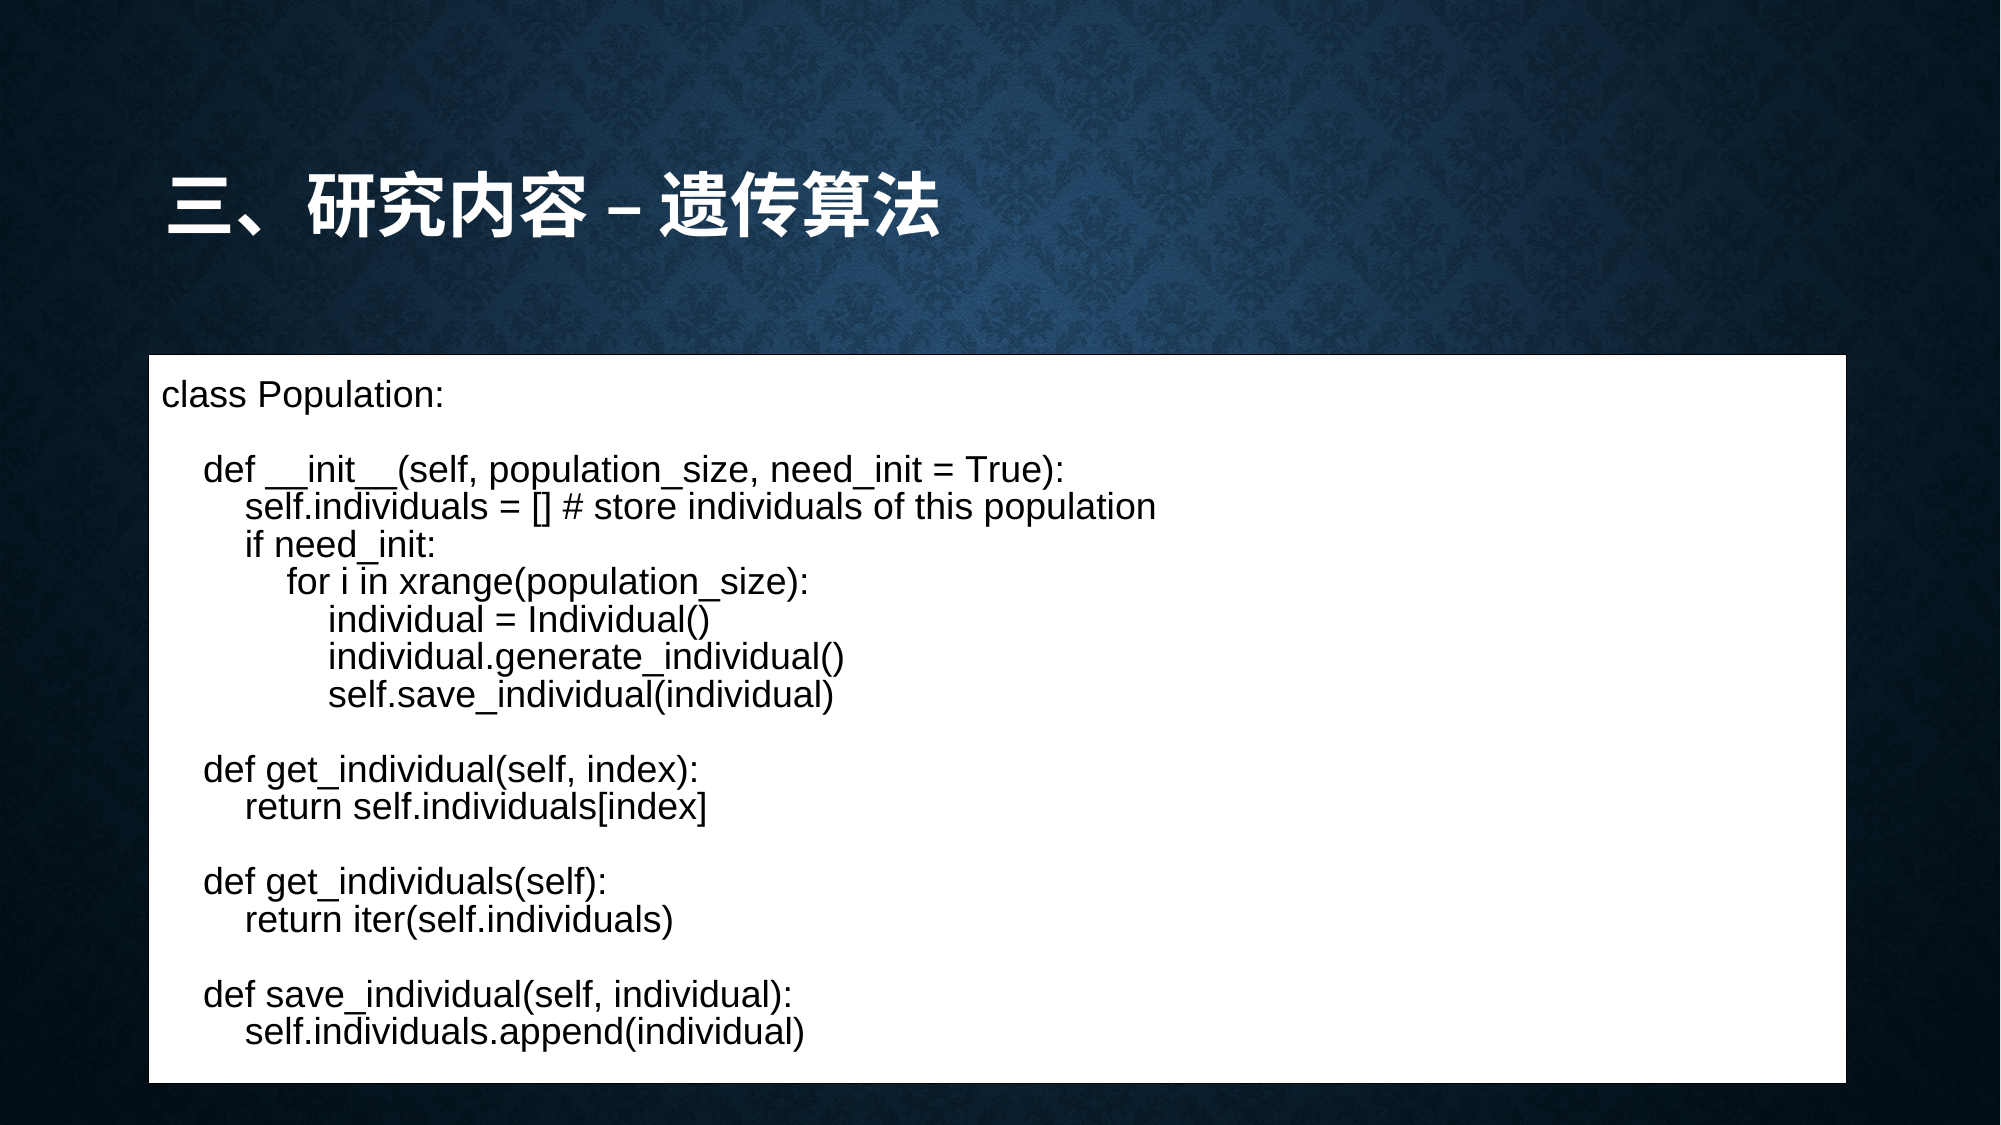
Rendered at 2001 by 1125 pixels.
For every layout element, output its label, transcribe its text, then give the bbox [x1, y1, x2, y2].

title 三、研究内容 – 遗传算法 [149, 99, 1849, 318]
